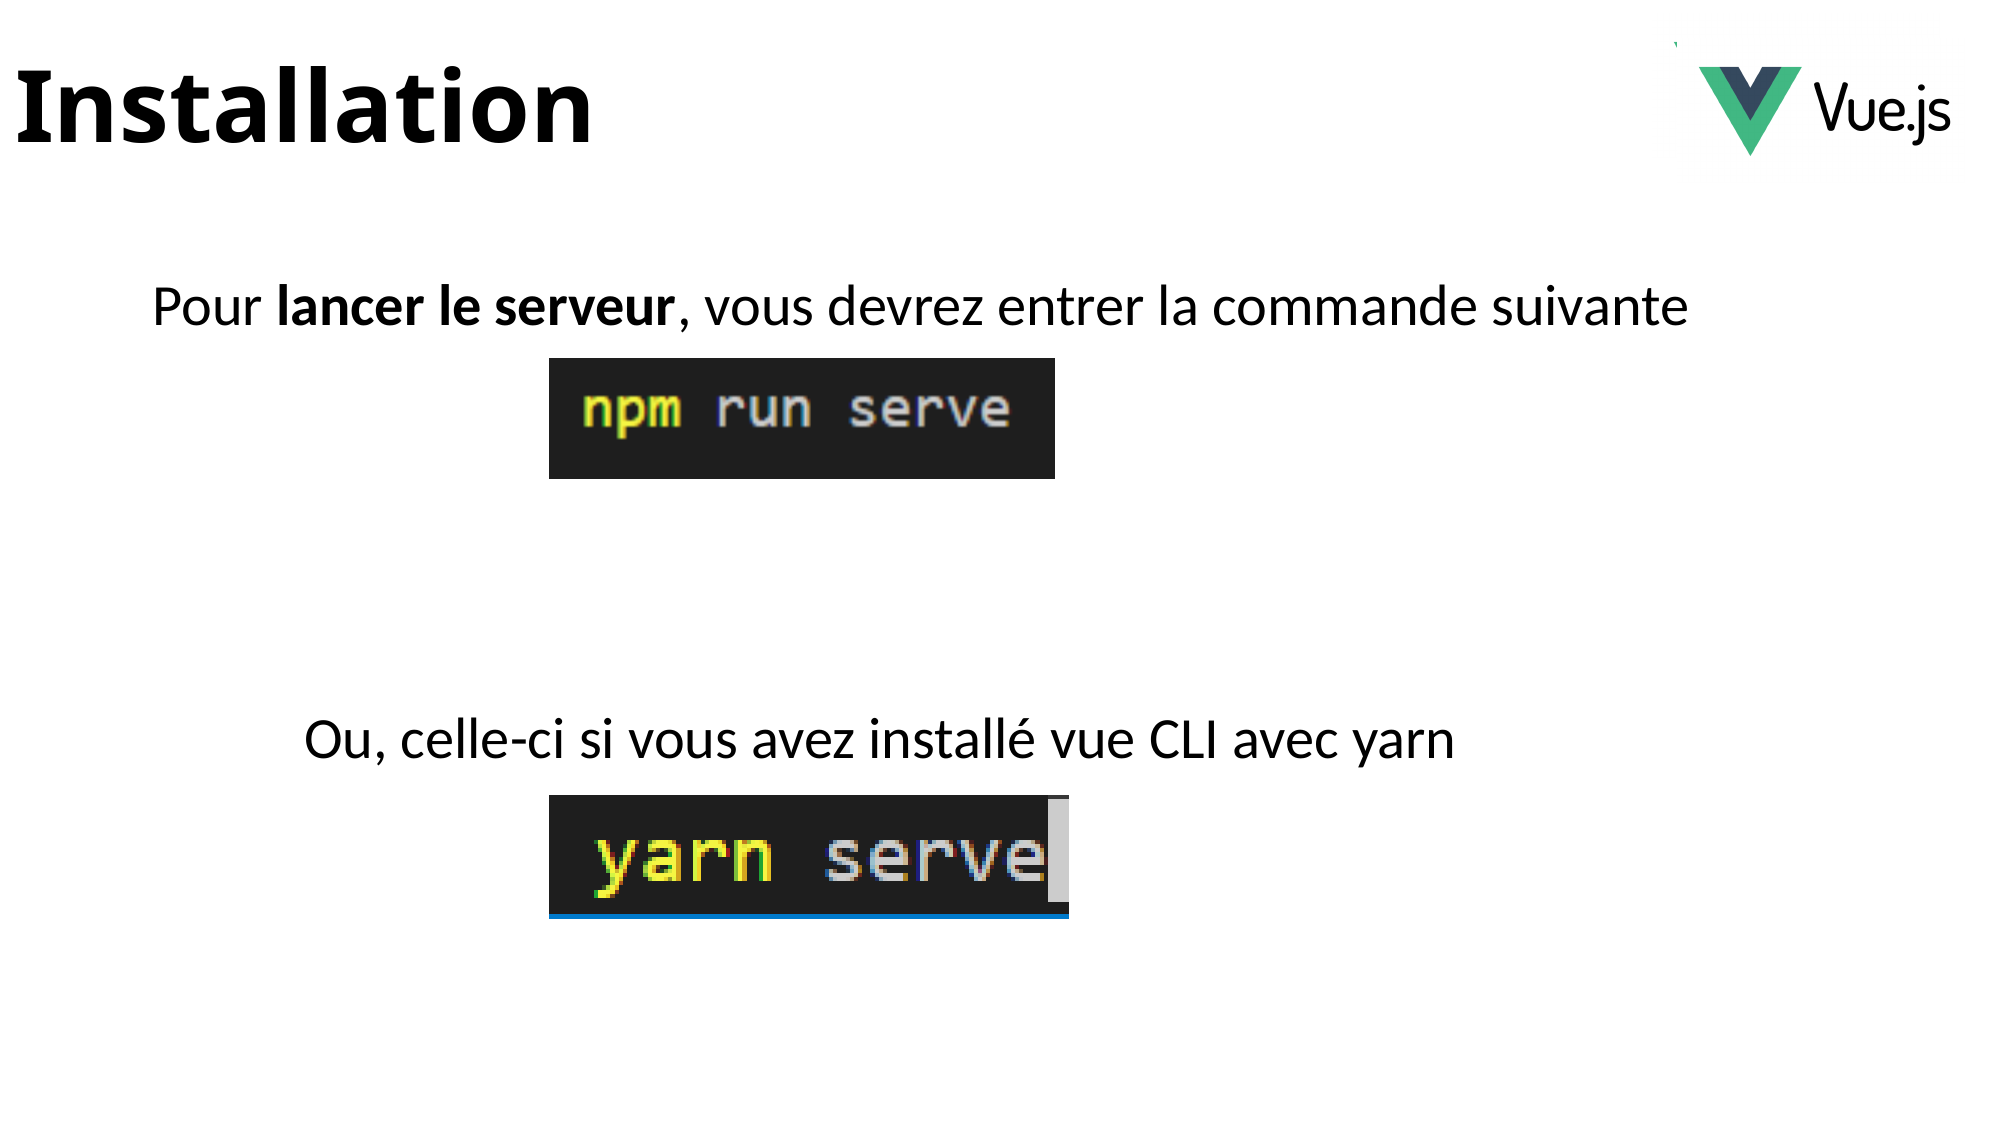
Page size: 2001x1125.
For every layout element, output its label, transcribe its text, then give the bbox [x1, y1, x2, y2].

list Pour lancer le serveur, vous devrez entrer la commande suivante [137, 267, 1863, 412]
picture [549, 358, 1055, 479]
picture [549, 795, 1069, 919]
picture [1652, 13, 1965, 183]
title Installation [0, 1, 1725, 220]
text_box Ou, celle-ci si vous avez installé vue CLI avec yarn [289, 700, 2000, 844]
